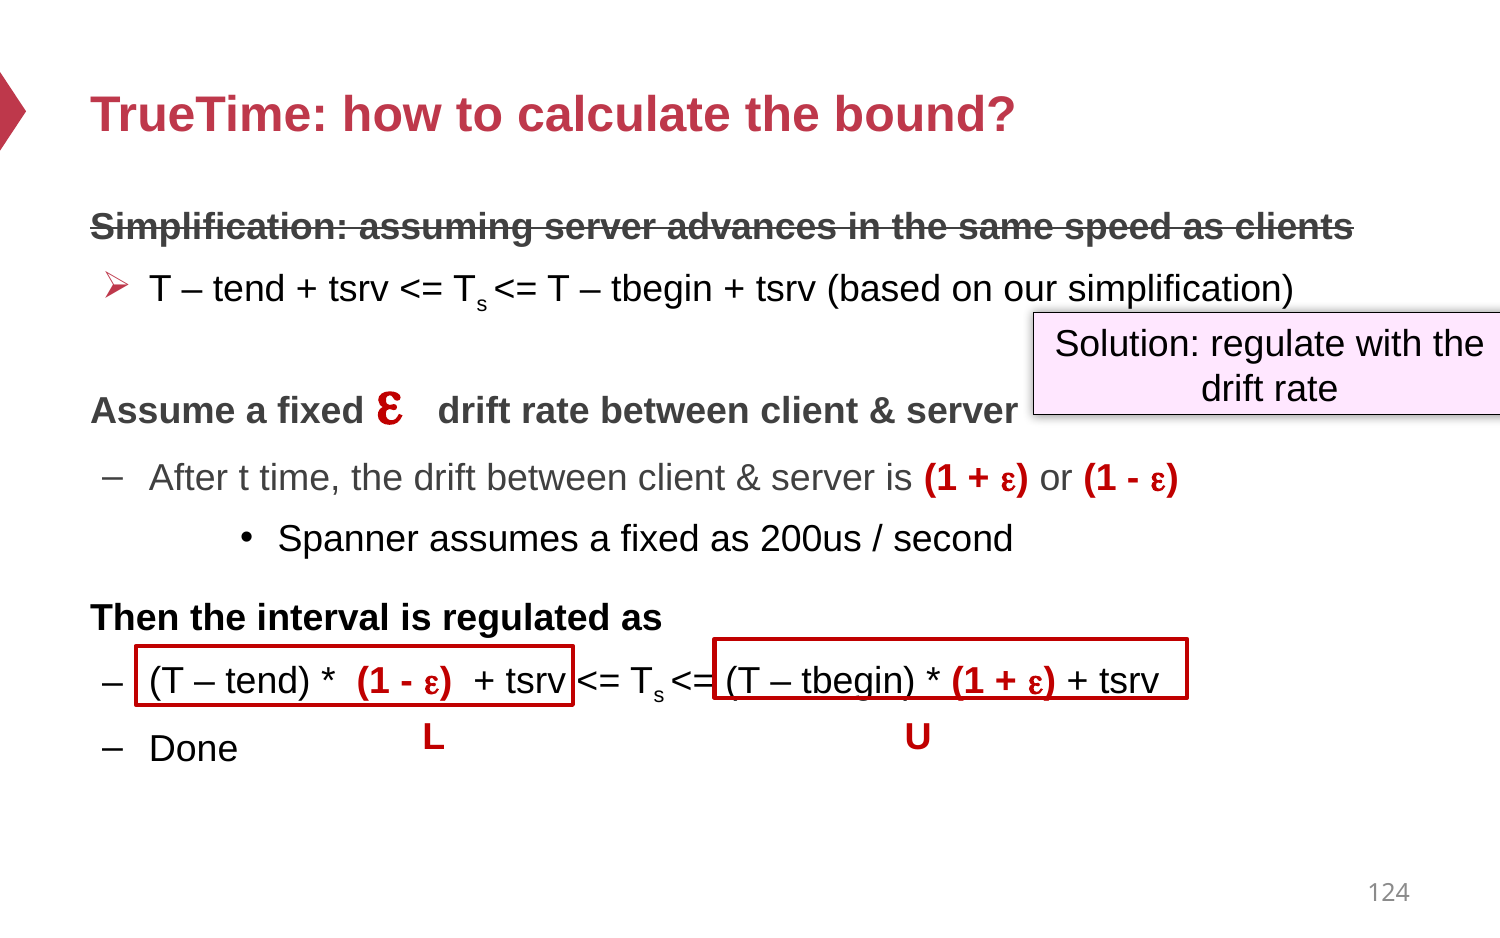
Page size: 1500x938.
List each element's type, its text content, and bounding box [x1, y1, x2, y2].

text_box [134, 644, 575, 707]
slide_number 124 [1074, 868, 1425, 919]
text_box L [407, 704, 461, 765]
title TrueTime: how to calculate the bound? [75, 37, 1425, 185]
text_box U [889, 704, 947, 765]
text_box Solution: regulate with the drift rate [1033, 312, 1500, 415]
list Simplification: assuming server advances in the same speed as clients T – tend + tsrv <= Ts <= T – tbegin + tsrv (based on our simplification) Assume a fixed e drift rate between client & server After t time, the drift between client & server is (1 + e) or (1 - e) Spanner assumes a fixed as 200us / second Then the interval is regulated as (T – tend) * (1 - e) + tsrv <= Ts <= (T – tbegin) * (1 + e) + tsrv Done [75, 185, 1425, 804]
text_box [712, 637, 1189, 700]
